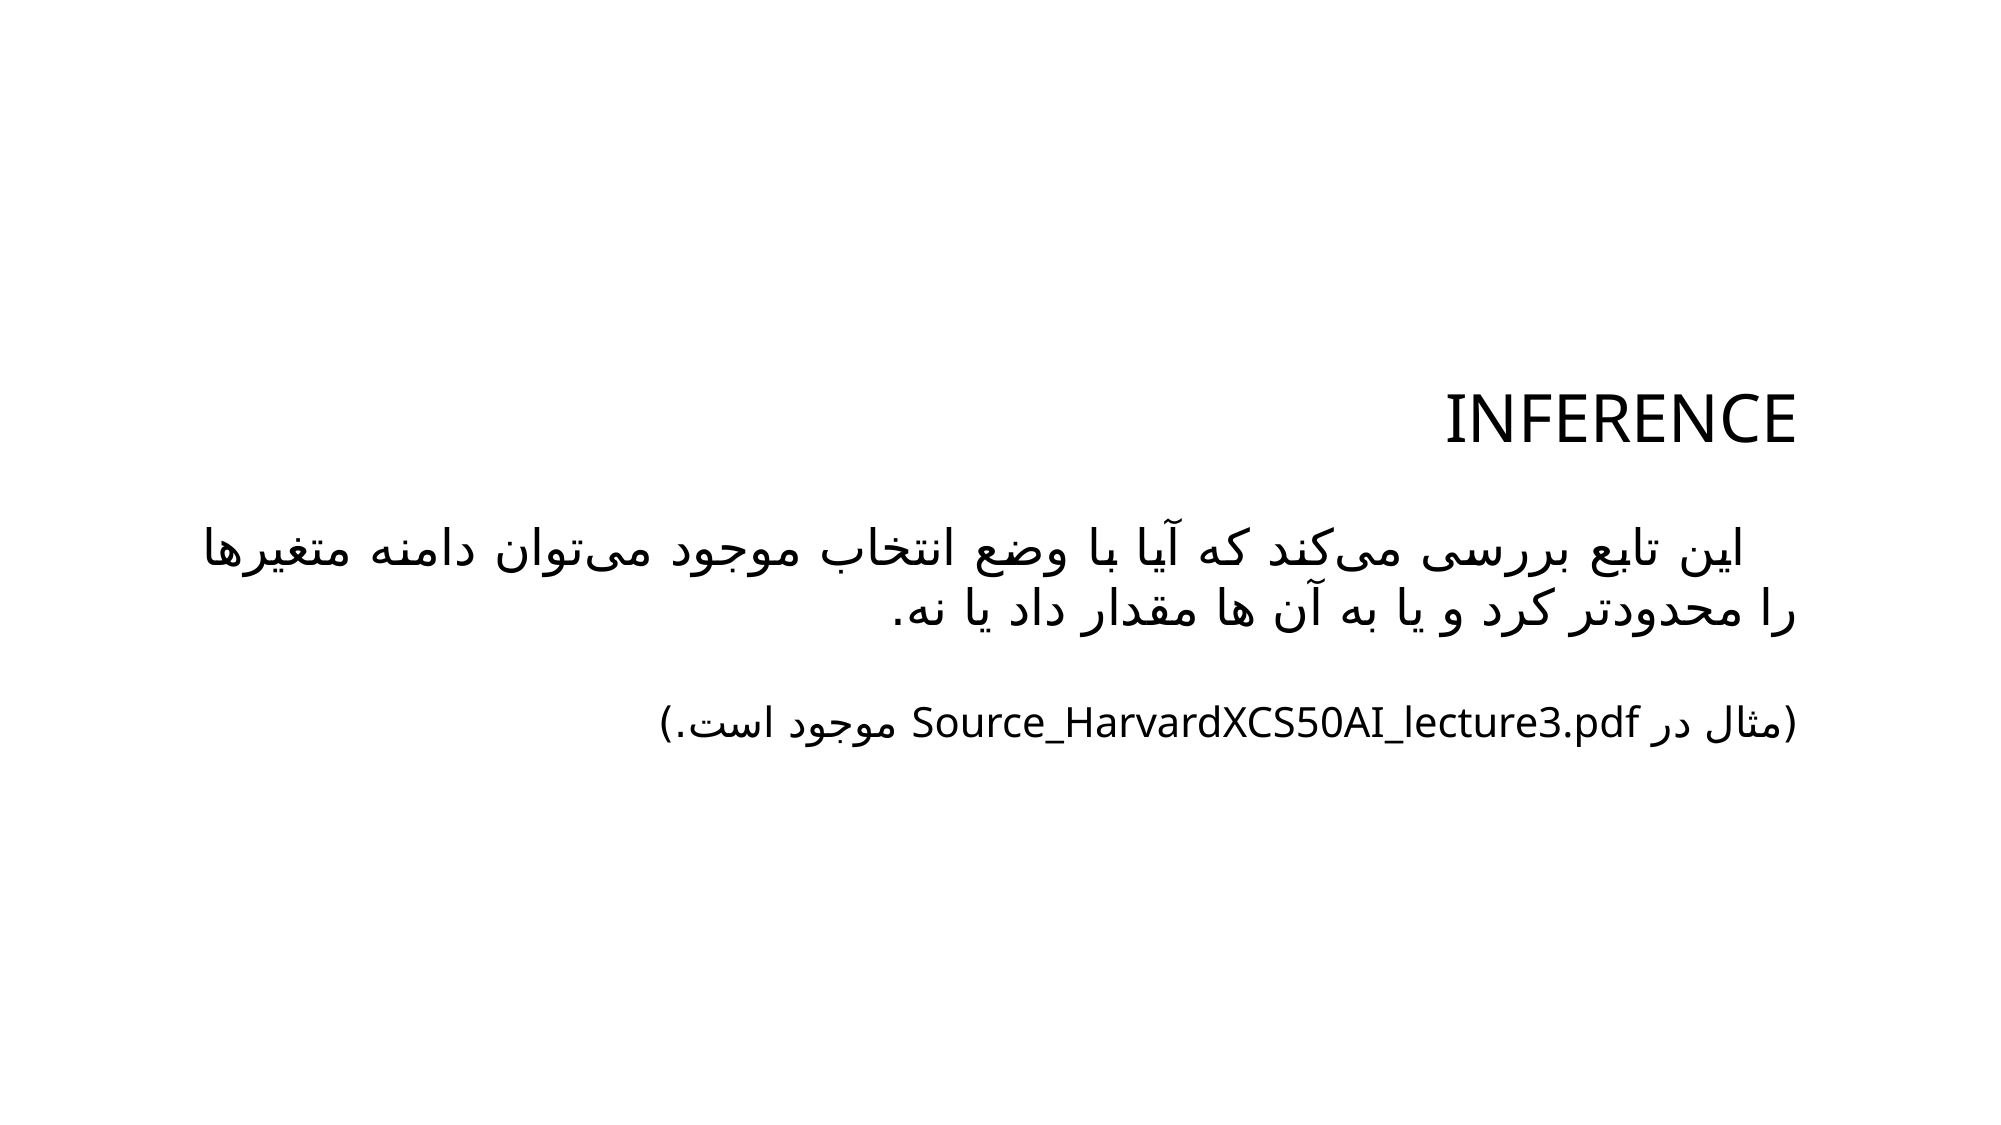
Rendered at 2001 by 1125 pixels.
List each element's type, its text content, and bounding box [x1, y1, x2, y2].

text_box INFERENCE این تابع بررسی می‌کند که آیا با وضع انتخاب موجود می‌توان دامنه متغیرها را محدودتر کرد و یا به آن ها مقدار داد یا نه. (مثال در Source_HarvardXCS50AI_lecture3.pdf موجود است.) [186, 368, 1814, 753]
